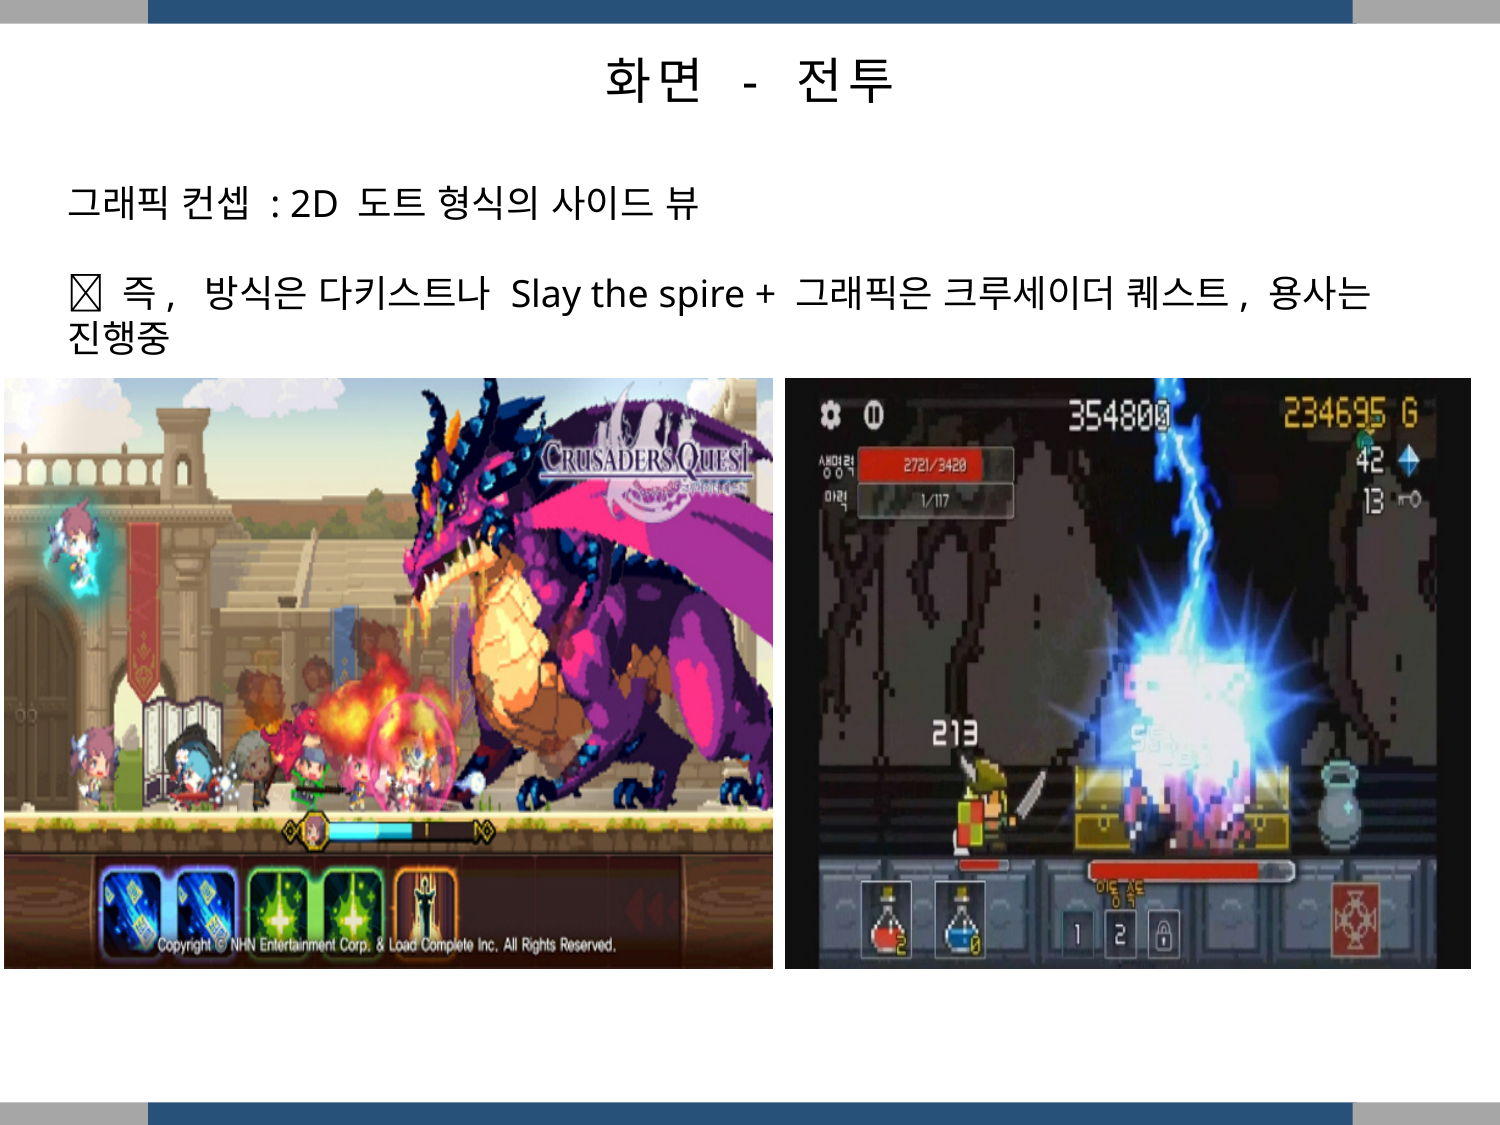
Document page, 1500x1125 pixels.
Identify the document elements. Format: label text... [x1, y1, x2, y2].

picture [785, 378, 1471, 969]
text_box 그래픽 컨셉 : 2D 도트 형식의 사이드 뷰  즉, 방식은 다키스트나 Slay the spire + 그래픽은 크루세이더 퀘스트, 용사는 진행중 [53, 172, 1447, 413]
text_box 화면 - 전투 [590, 42, 910, 118]
picture [3, 378, 773, 969]
